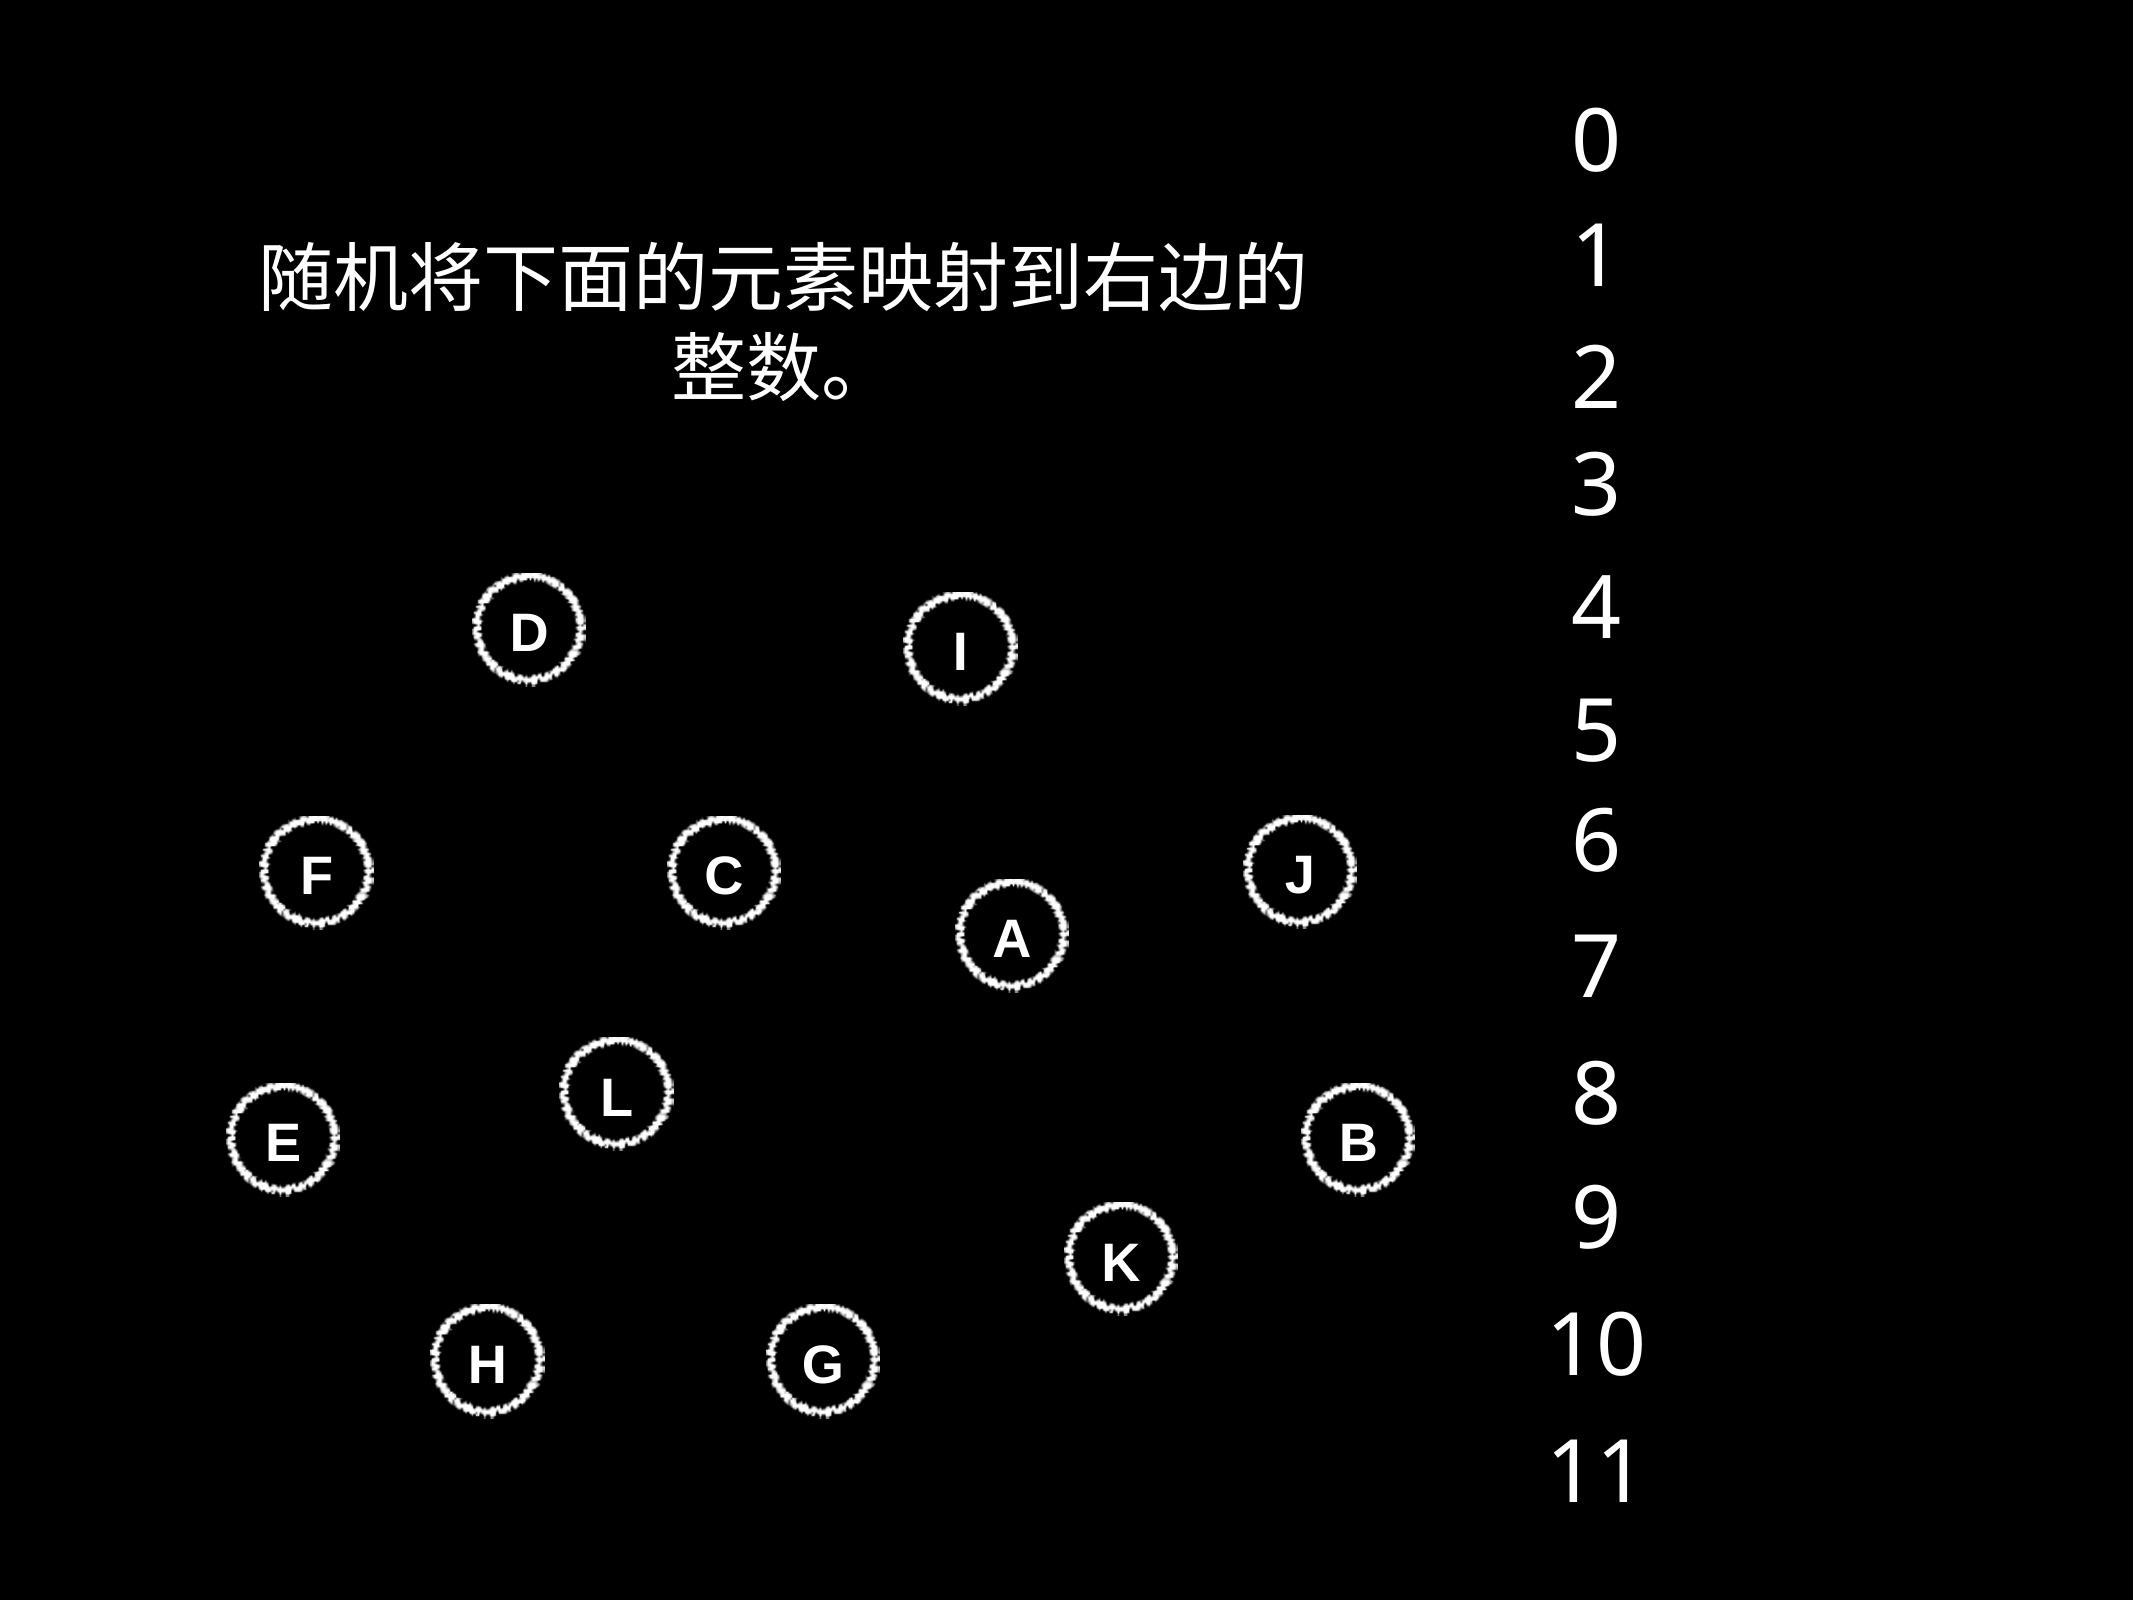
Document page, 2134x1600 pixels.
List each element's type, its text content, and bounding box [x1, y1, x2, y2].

text_box 随机将下面的元素映射到右边的整数。 [232, 222, 1336, 419]
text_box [667, 815, 781, 930]
text_box 0 [1562, 75, 1630, 190]
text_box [1242, 814, 1357, 929]
text_box 2 [1562, 312, 1630, 419]
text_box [765, 1304, 880, 1419]
text_box 9 [1562, 1152, 1630, 1274]
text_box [955, 878, 1069, 993]
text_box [472, 573, 586, 688]
text_box 10 [1537, 1280, 1655, 1402]
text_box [226, 1083, 341, 1198]
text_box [1063, 1202, 1178, 1317]
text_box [559, 1037, 674, 1152]
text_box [259, 815, 374, 930]
text_box 7 [1562, 901, 1630, 1024]
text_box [903, 591, 1018, 706]
text_box 11 [1537, 1406, 1655, 1529]
text_box 5 [1562, 665, 1630, 775]
text_box 6 [1562, 775, 1630, 897]
text_box 3 [1562, 419, 1630, 542]
text_box 1 [1562, 190, 1630, 312]
text_box 4 [1562, 542, 1630, 665]
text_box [430, 1304, 545, 1419]
text_box 8 [1562, 1028, 1630, 1150]
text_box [1301, 1083, 1416, 1198]
